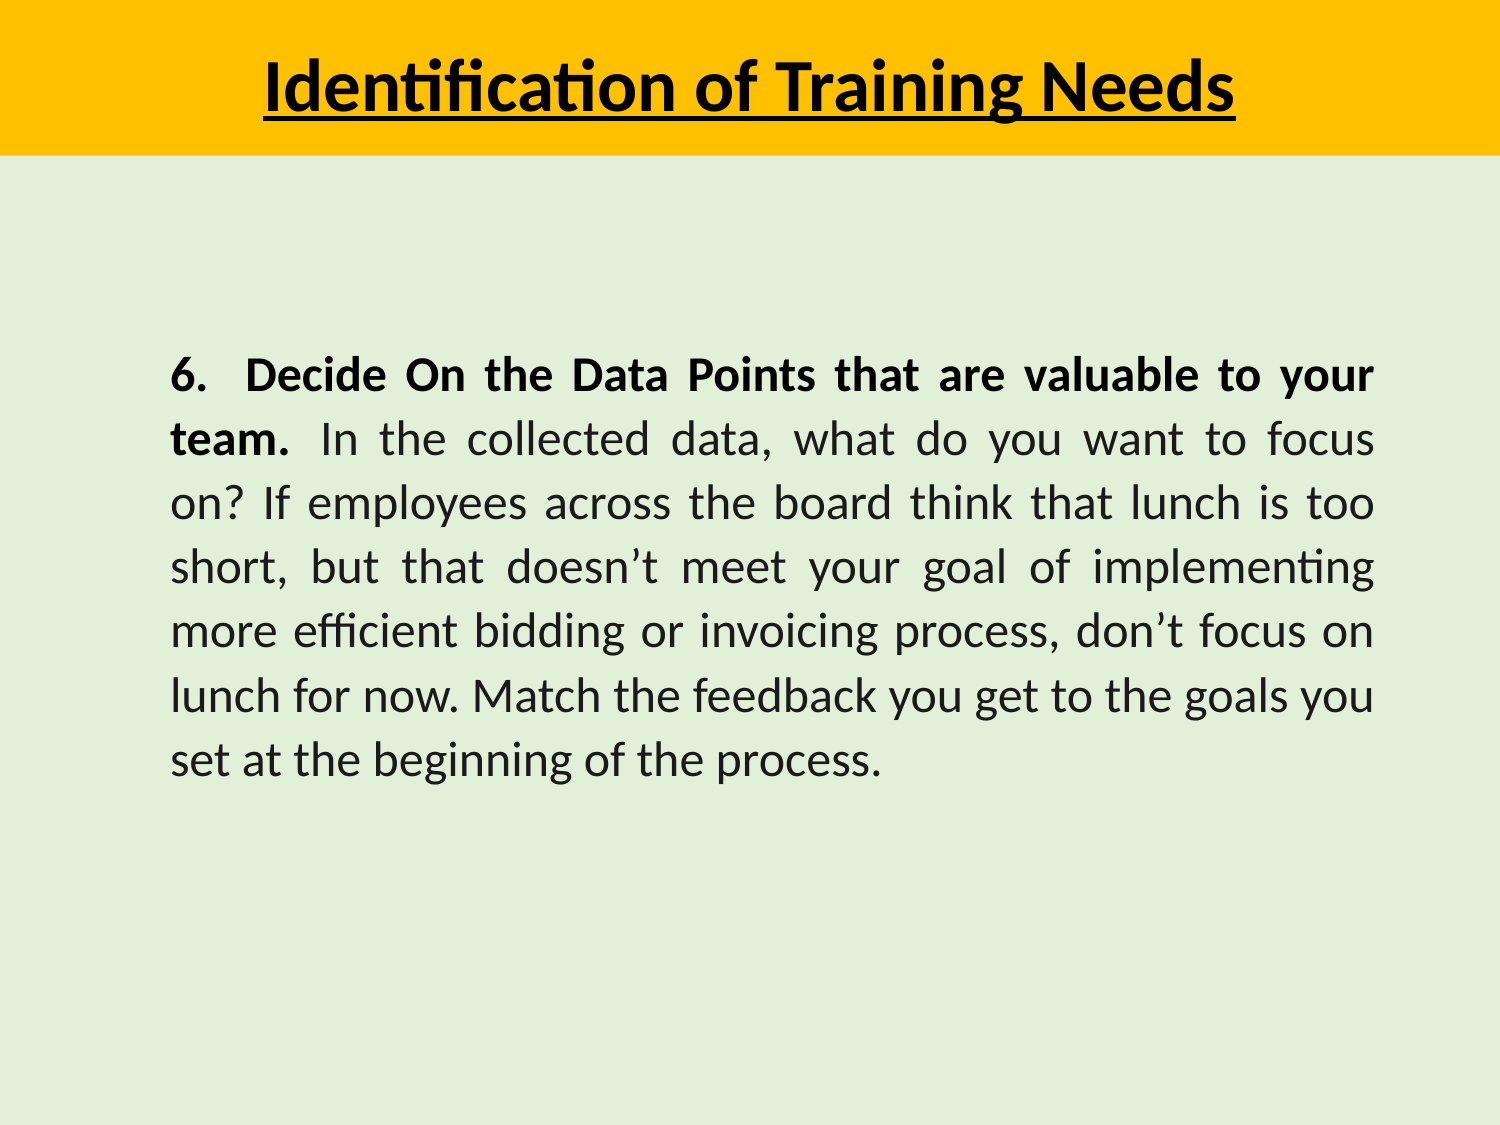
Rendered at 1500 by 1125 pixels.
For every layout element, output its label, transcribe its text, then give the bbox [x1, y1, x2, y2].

text_box Identification of Training Needs [0, 0, 1500, 156]
text_box 6. Decide On the Data Points that are valuable to your team. In the collected data, what do you want to focus on? If employees across the board think that lunch is too short, but that doesn’t meet your goal of implementing more efficient bidding or invoicing process, don’t focus on lunch for now. Match the feedback you get to the goals you set at the beginning of the process. [155, 329, 1391, 794]
